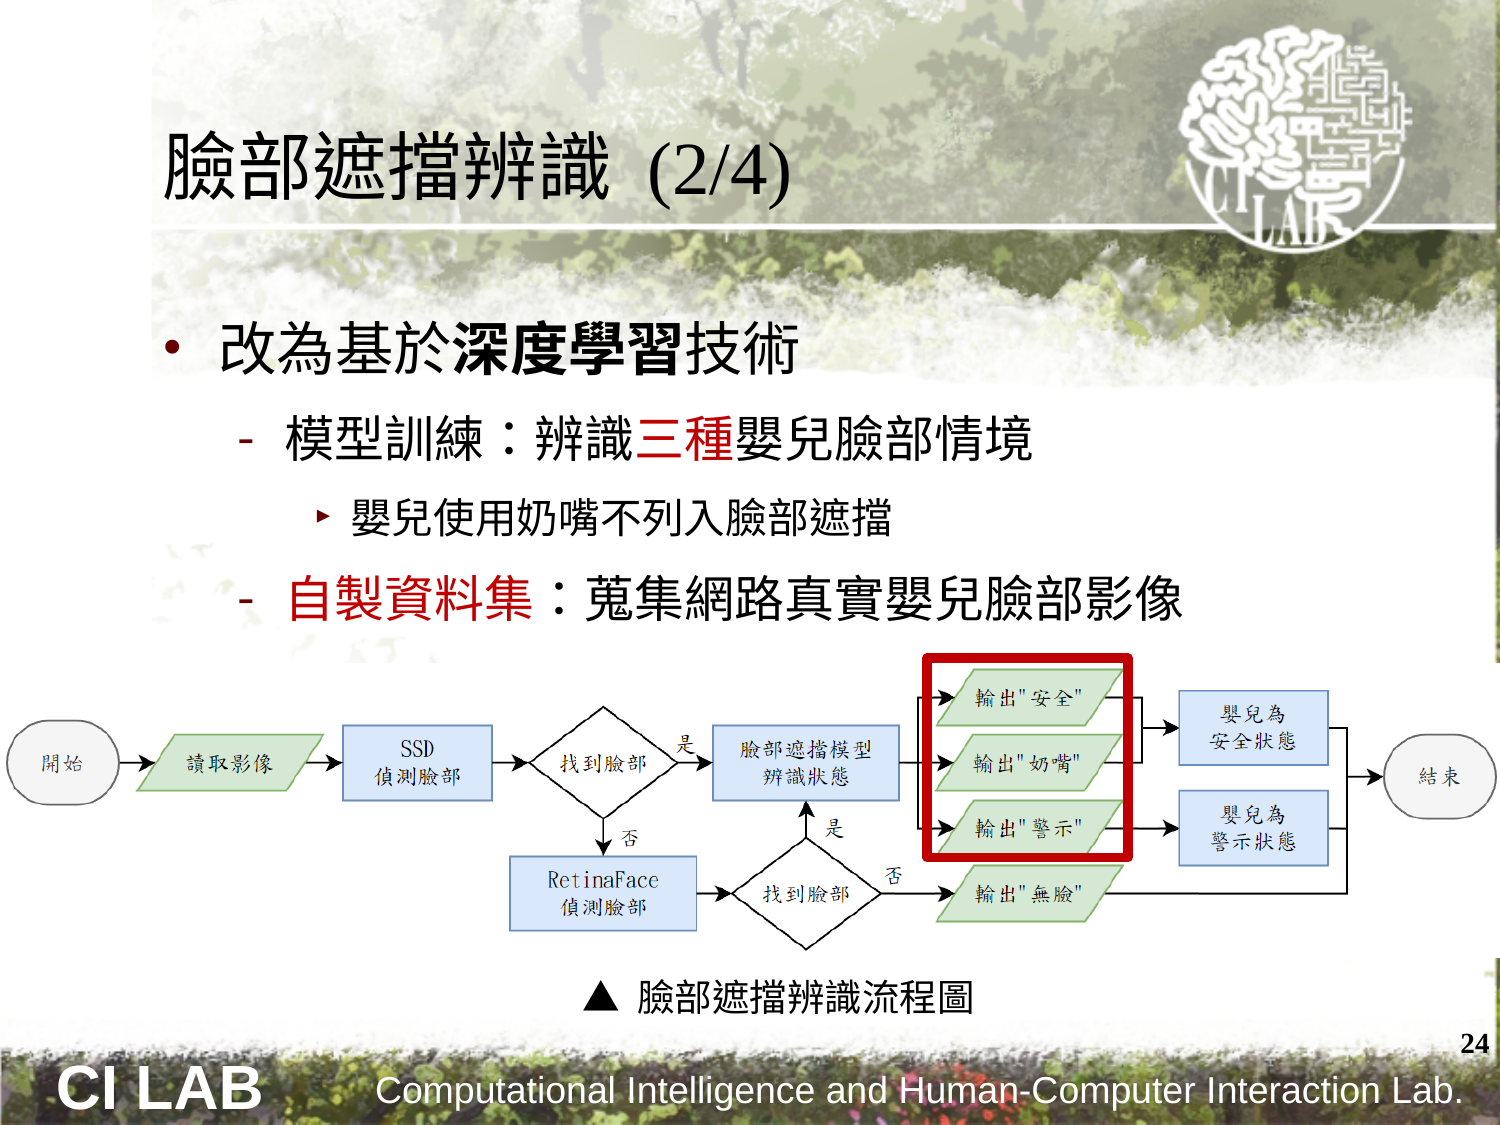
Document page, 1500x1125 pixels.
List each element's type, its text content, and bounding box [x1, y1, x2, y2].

title 臉部遮擋辨識 (2/4) [147, 31, 1448, 219]
picture [0, 0, 1500, 1125]
text_box ▲ 臉部遮擋辨識流程圖 [567, 967, 990, 1027]
text_box [925, 656, 1130, 662]
slide_number 24 [1426, 985, 1500, 1067]
text_box 改為基於深度學習技術 模型訓練：辨識三種嬰兒臉部情境 嬰兒使用奶嘴不列入臉部遮擋 自製資料集：蒐集網路真實嬰兒臉部影像 [147, 304, 1410, 662]
